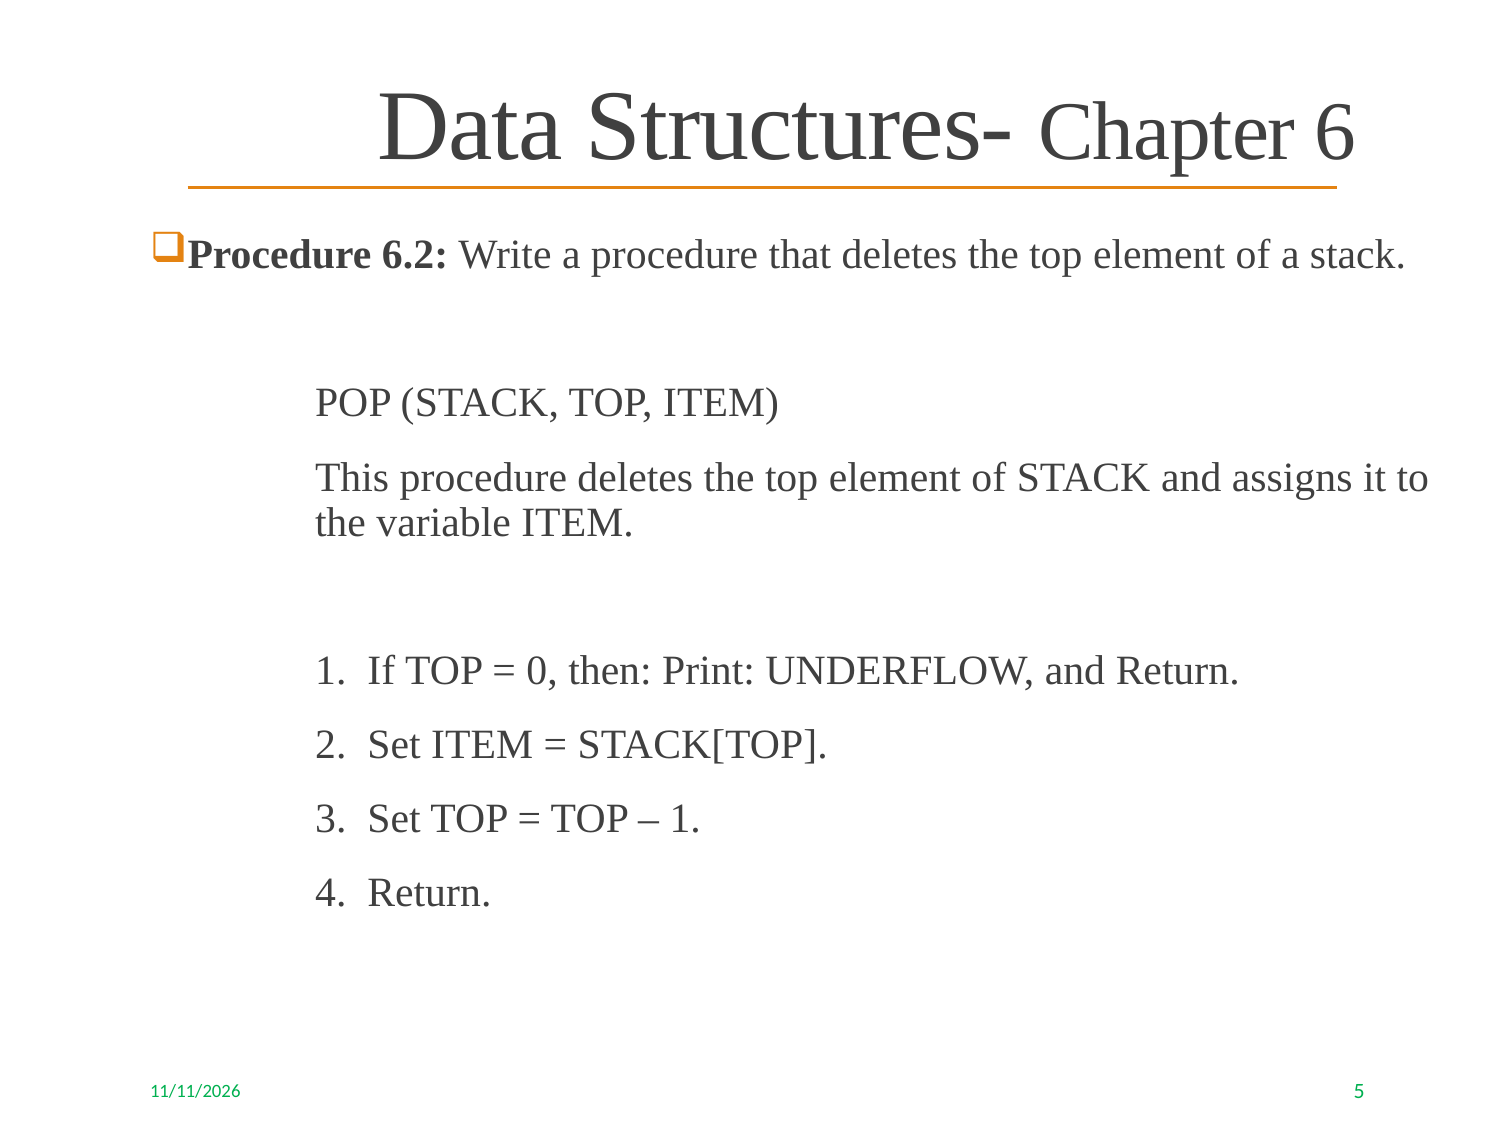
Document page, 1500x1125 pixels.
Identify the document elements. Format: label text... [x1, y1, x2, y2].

list Procedure 6.2: Write a procedure that deletes the top element of a stack. POP (STACK, TOP, ITEM) This procedure deletes the top element of STACK and assigns it to the variable ITEM. 1. If TOP = 0, then: Print: UNDERFLOW, and Return. 2. Set ITEM = STACK[TOP]. 3. Set TOP = TOP – 1. 4. Return. [150, 224, 1500, 1038]
slide_number 5 [1218, 1059, 1380, 1120]
title Data Structures- Chapter 6 [362, 57, 1500, 188]
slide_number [135, 1059, 440, 1120]
